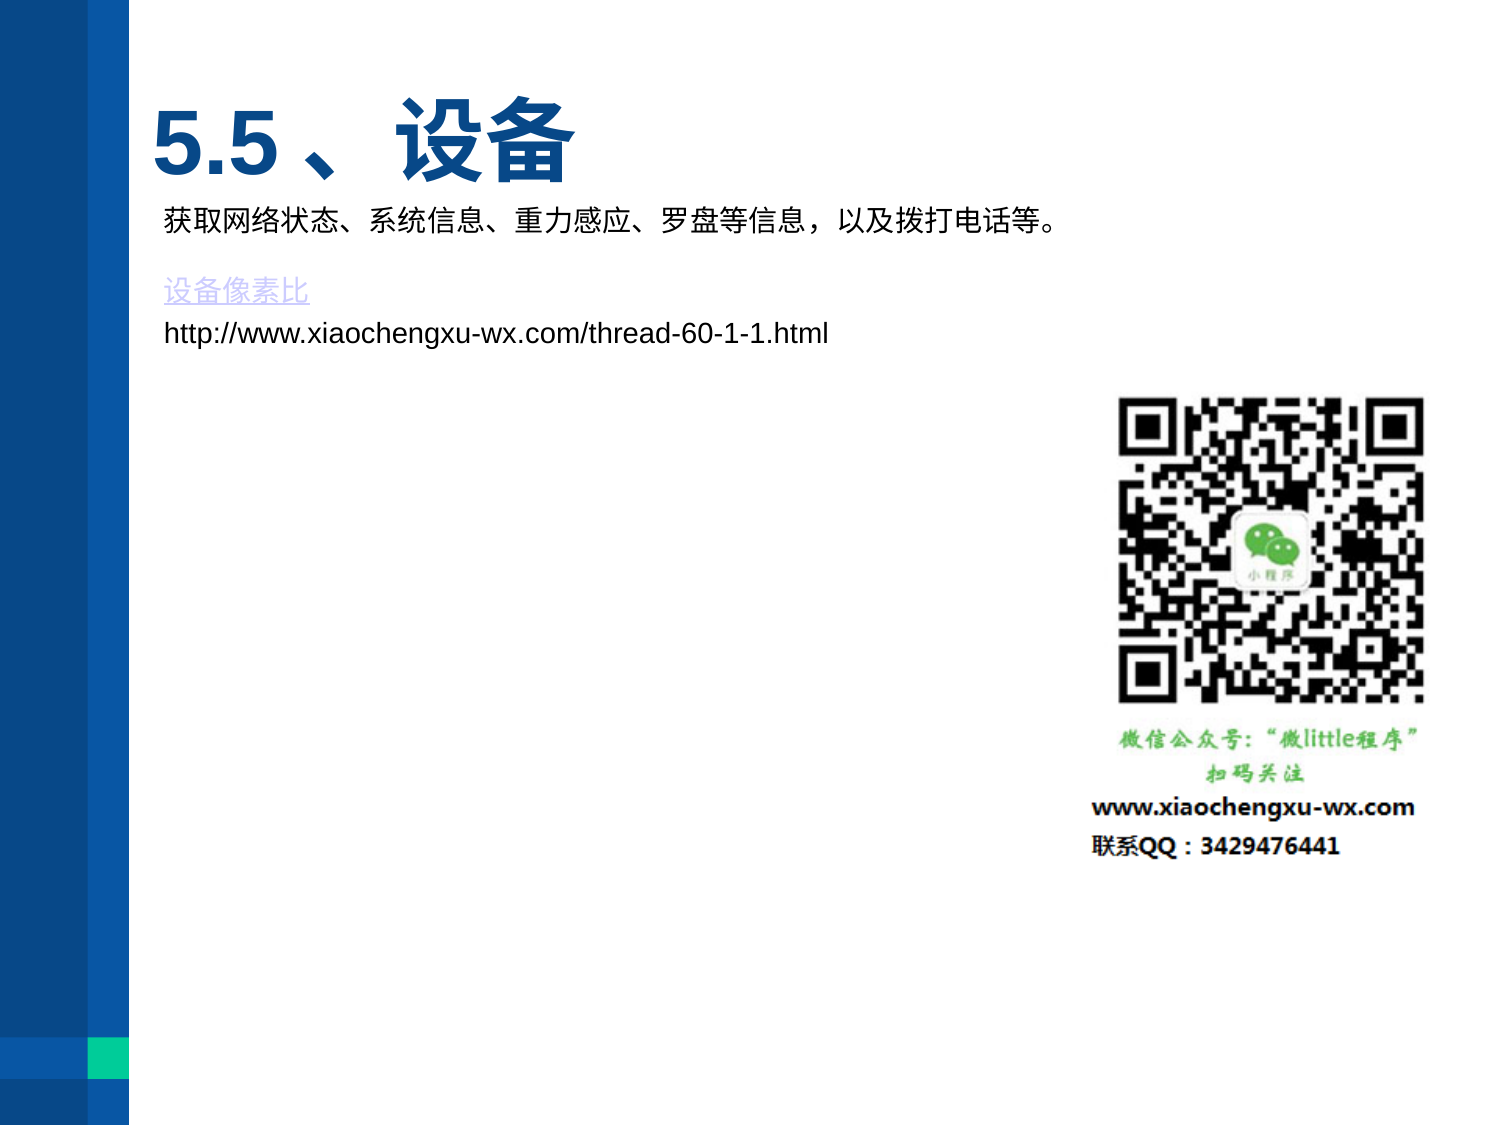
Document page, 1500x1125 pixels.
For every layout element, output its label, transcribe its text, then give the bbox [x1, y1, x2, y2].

picture [1088, 372, 1451, 864]
title 5.5、设备 [137, 32, 1451, 221]
list 获取网络状态、系统信息、重力感应、罗盘等信息，以及拨打电话等。 设备像素比 http://www.xiaochengxu-wx.com/thread-60-1-1.html [149, 159, 1462, 1077]
